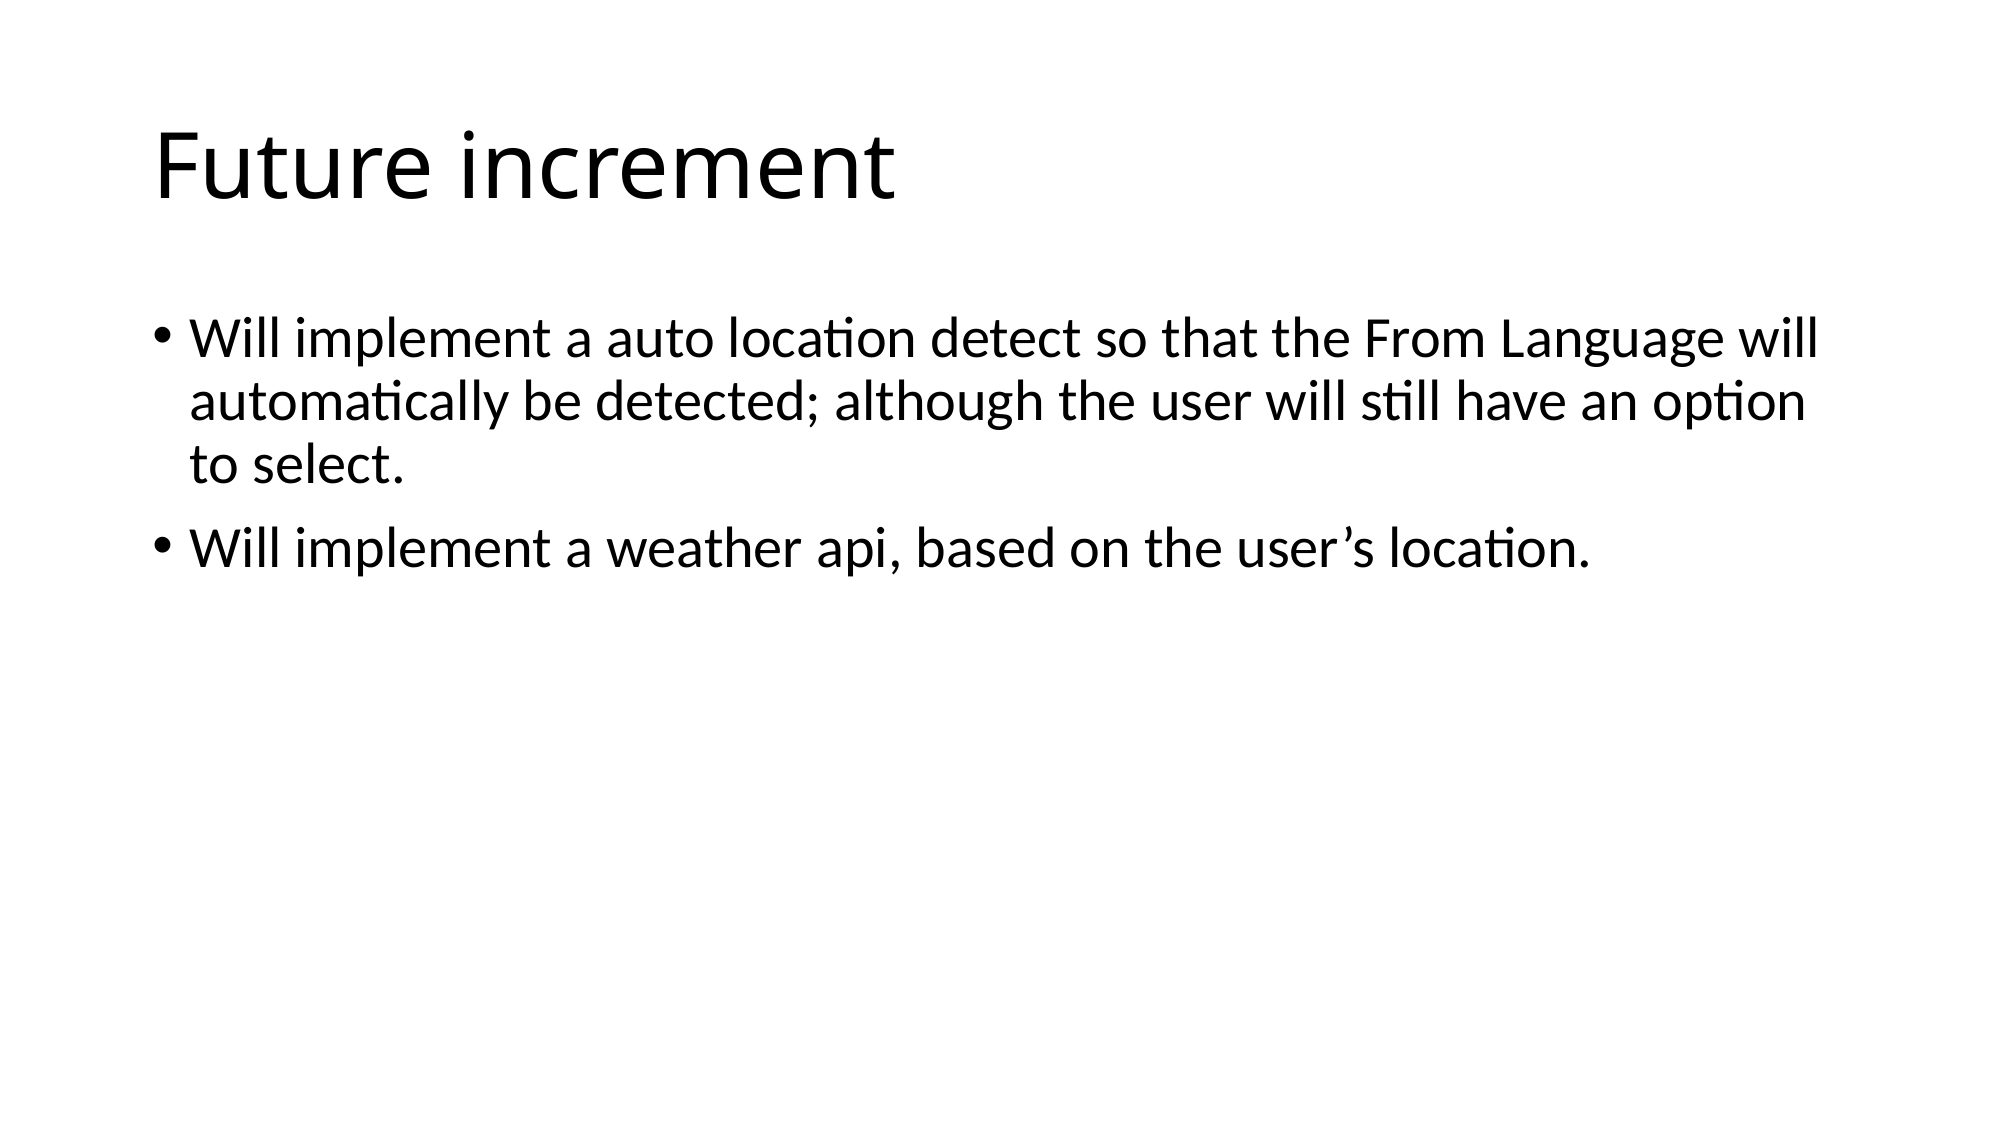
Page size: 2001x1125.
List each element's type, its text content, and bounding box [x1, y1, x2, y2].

title Future increment [137, 59, 1863, 278]
list Will implement a auto location detect so that the From Language will automatically be detected; although the user will still have an option to select. Will implement a weather api, based on the user’s location. [137, 299, 1863, 1014]
